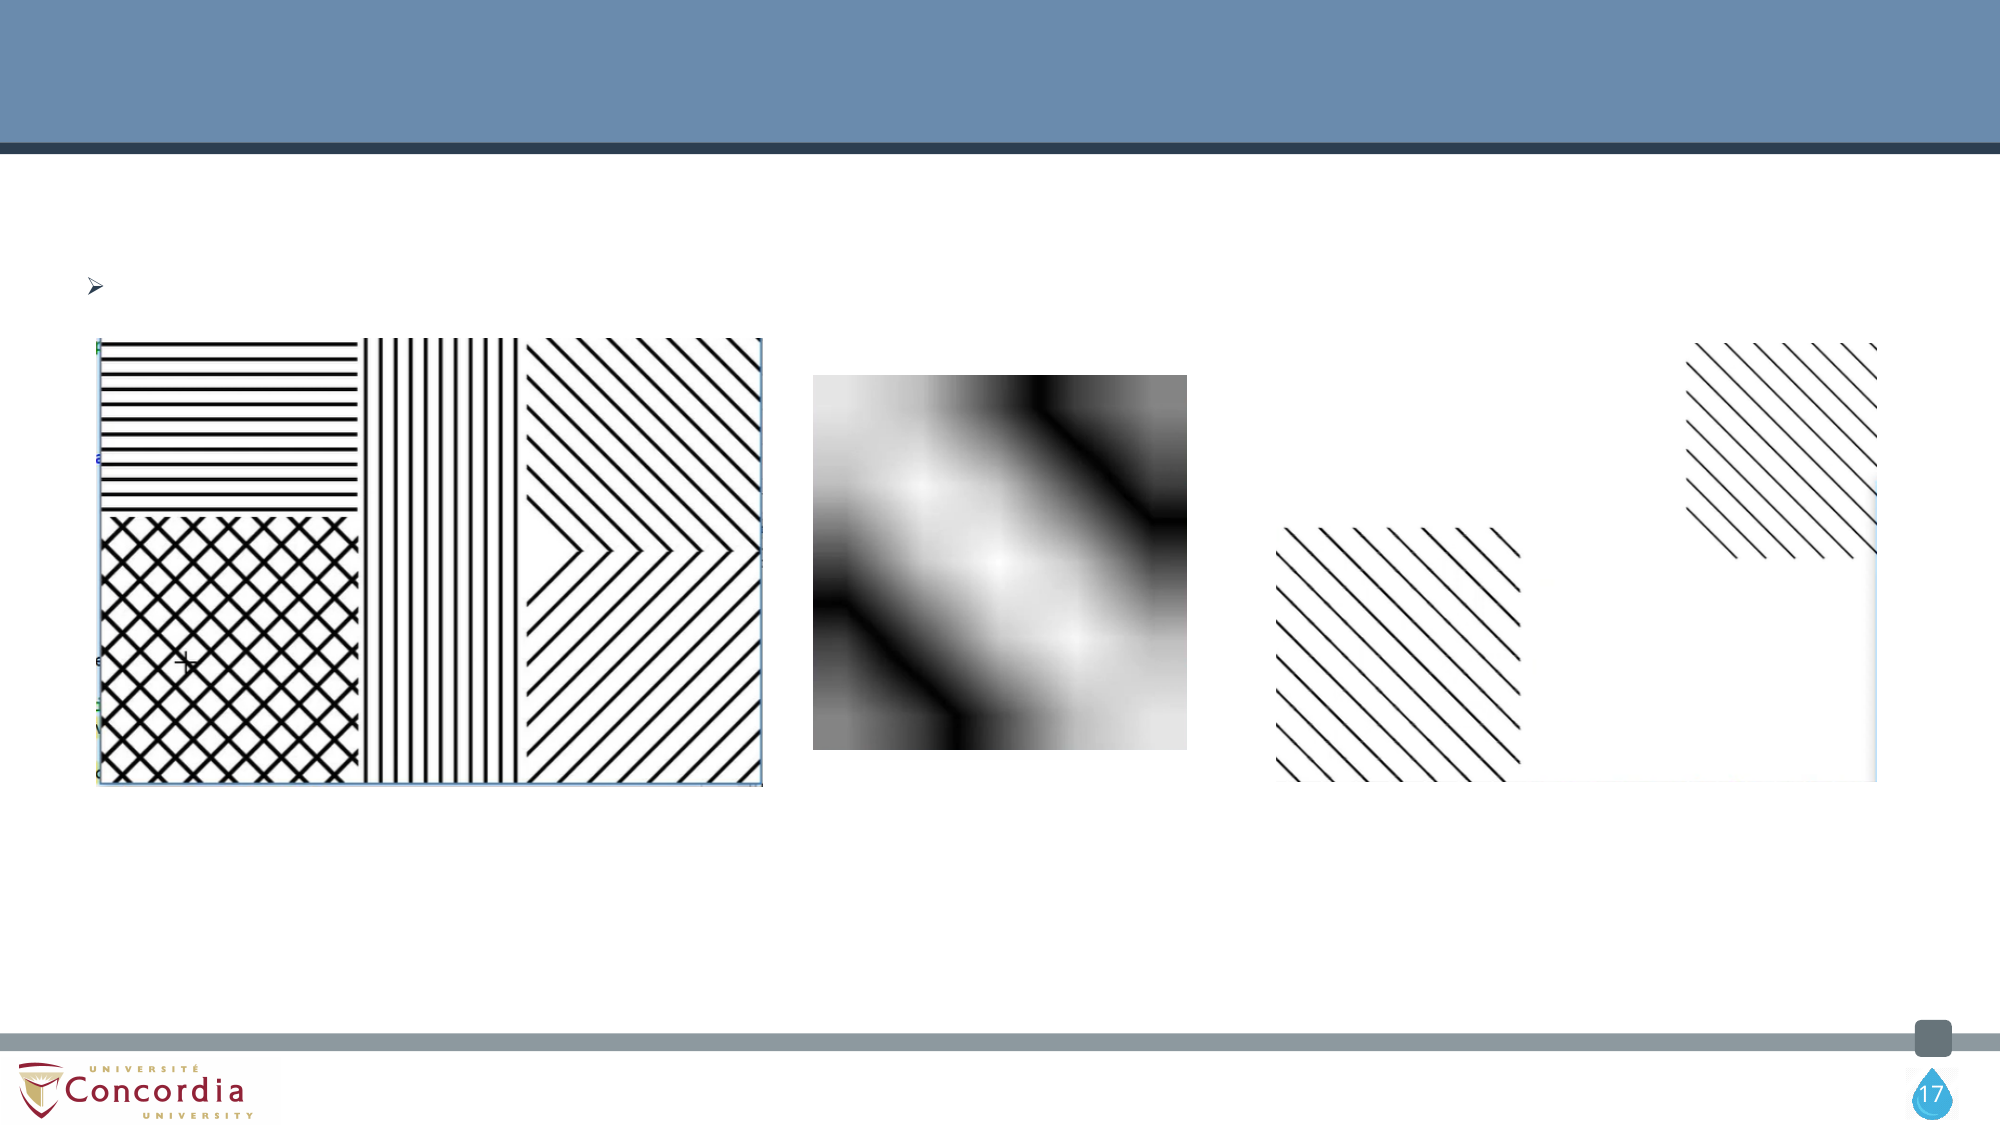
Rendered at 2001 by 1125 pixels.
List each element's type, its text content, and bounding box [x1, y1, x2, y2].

picture [1276, 343, 1877, 782]
picture [96, 338, 763, 787]
picture [813, 375, 1187, 750]
picture [1, 1057, 281, 1125]
slide_number 17 [1885, 1062, 1978, 1125]
list [70, 171, 1932, 992]
